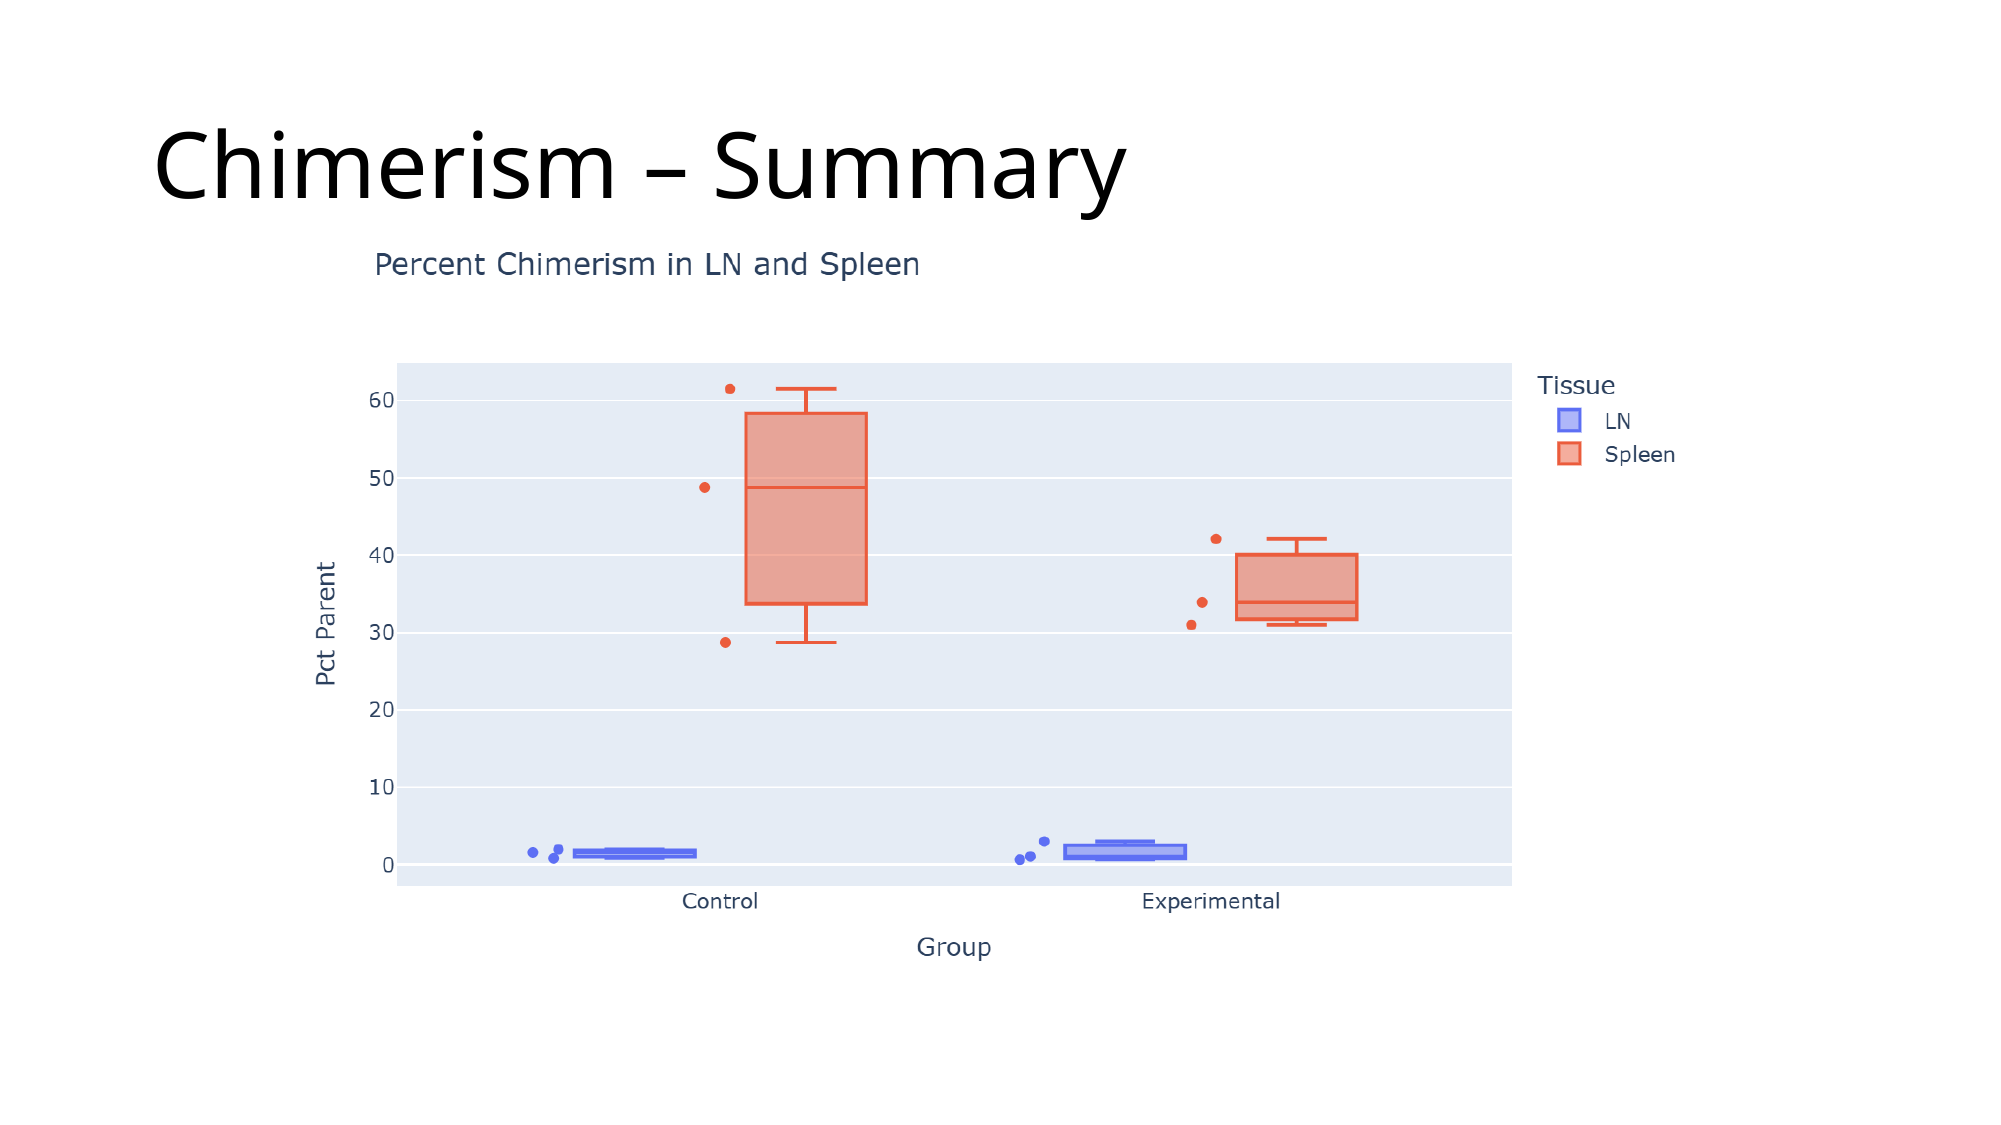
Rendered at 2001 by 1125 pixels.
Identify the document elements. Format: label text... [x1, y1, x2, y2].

picture [306, 236, 1694, 974]
title Chimerism – Summary [137, 59, 1863, 278]
